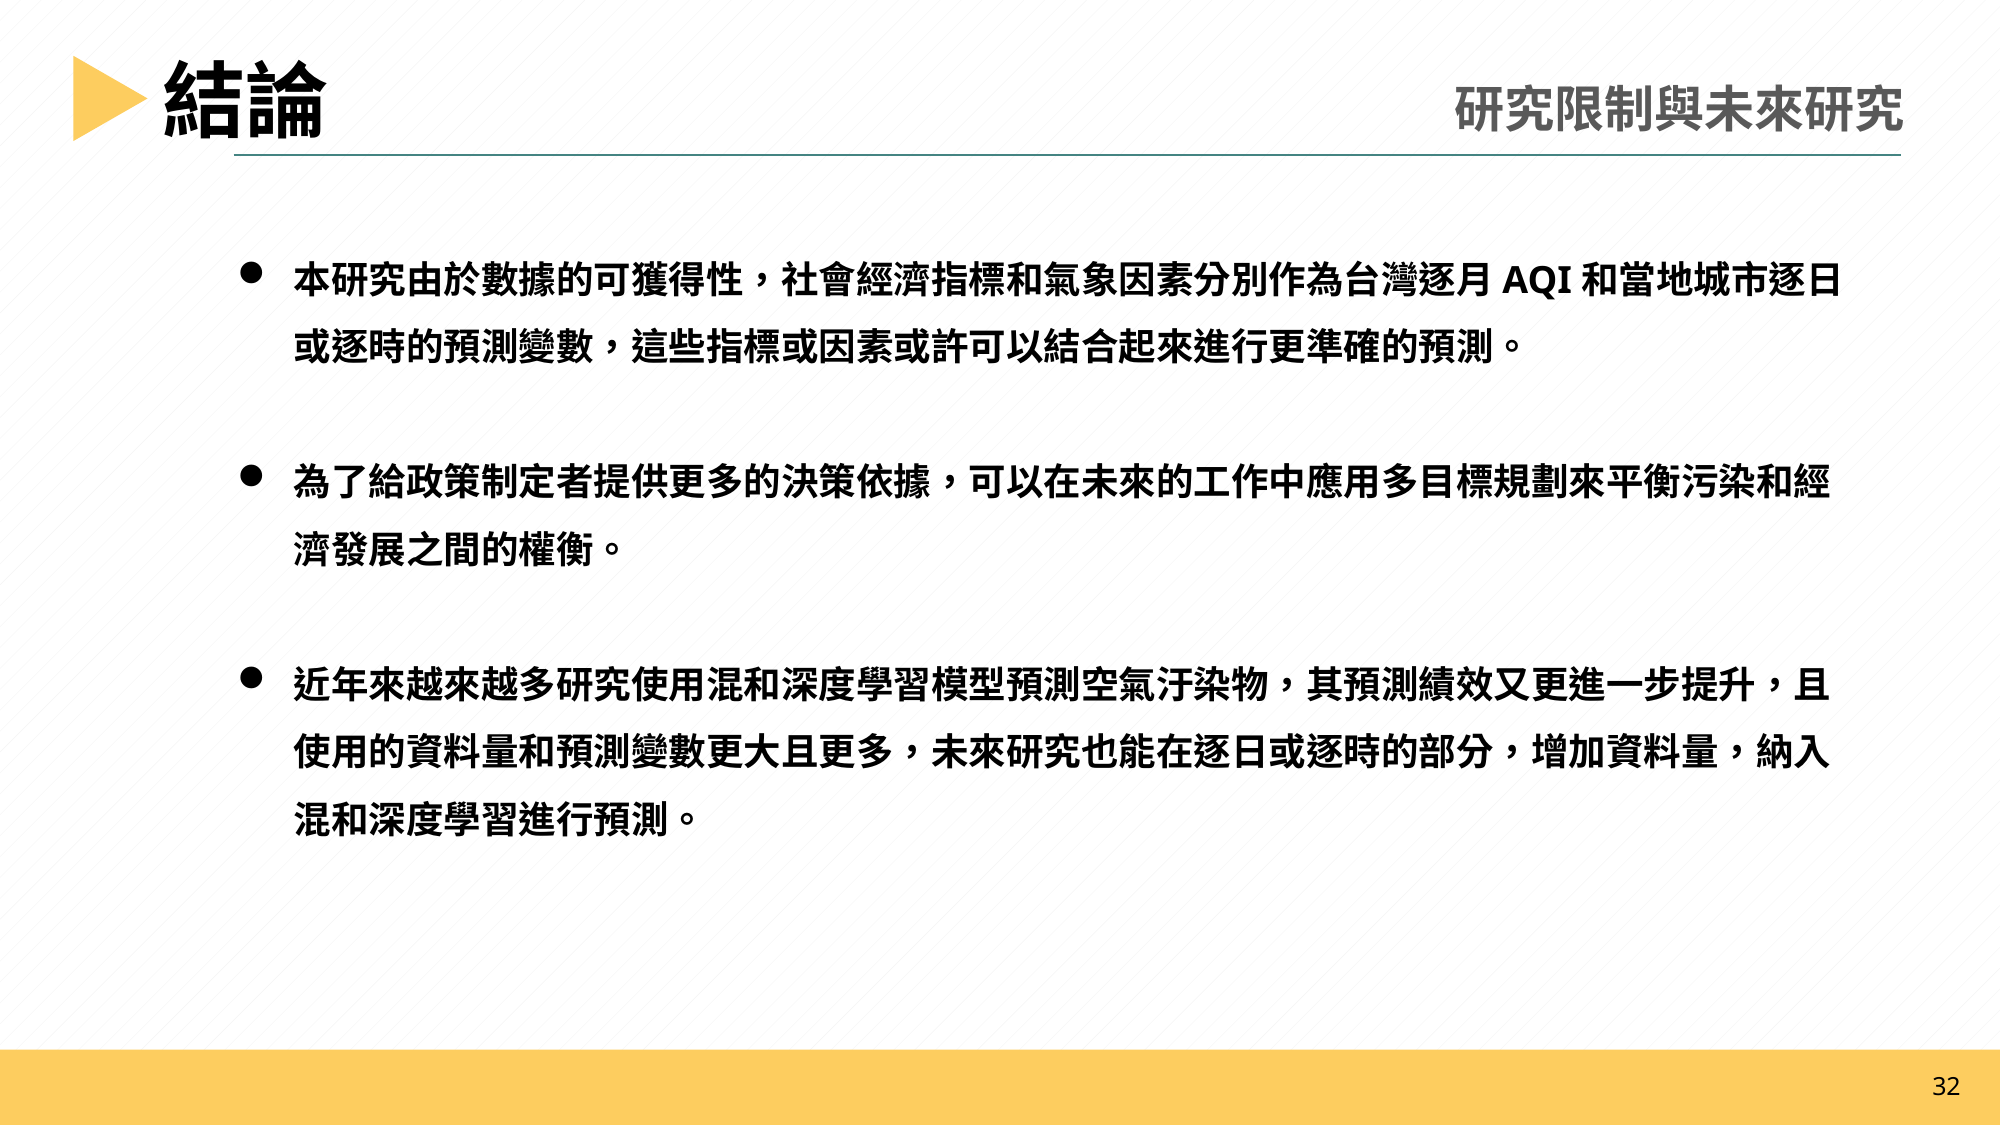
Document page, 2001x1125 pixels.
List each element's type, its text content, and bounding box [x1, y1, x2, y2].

text_box 32 [1525, 1062, 1976, 1109]
text_box 結論 [147, 40, 521, 156]
text_box [72, 54, 147, 143]
text_box 本研究由於數據的可獲得性，社會經濟指標和氣象因素分別作為台灣逐月AQI和當地城市逐日或逐時的預測變數，這些指標或因素或許可以結合起來進行更準確的預測。 為了給政策制定者提供更多的決策依據，可以在未來的工作中應用多目標規劃來平衡污染和經濟發展之間的權衡。 近年來越來越多研究使用混和深度學習模型預測空氣汙染物，其預測績效又更進一步提升，且使用的資料量和預測變數更大且更多，未來研究也能在逐日或逐時的部分，增加資料量，納入混和深度學習進行預測。 [147, 225, 1875, 848]
text_box [0, 1048, 2000, 1125]
text_box 研究限制與未來研究 [1439, 62, 1927, 146]
